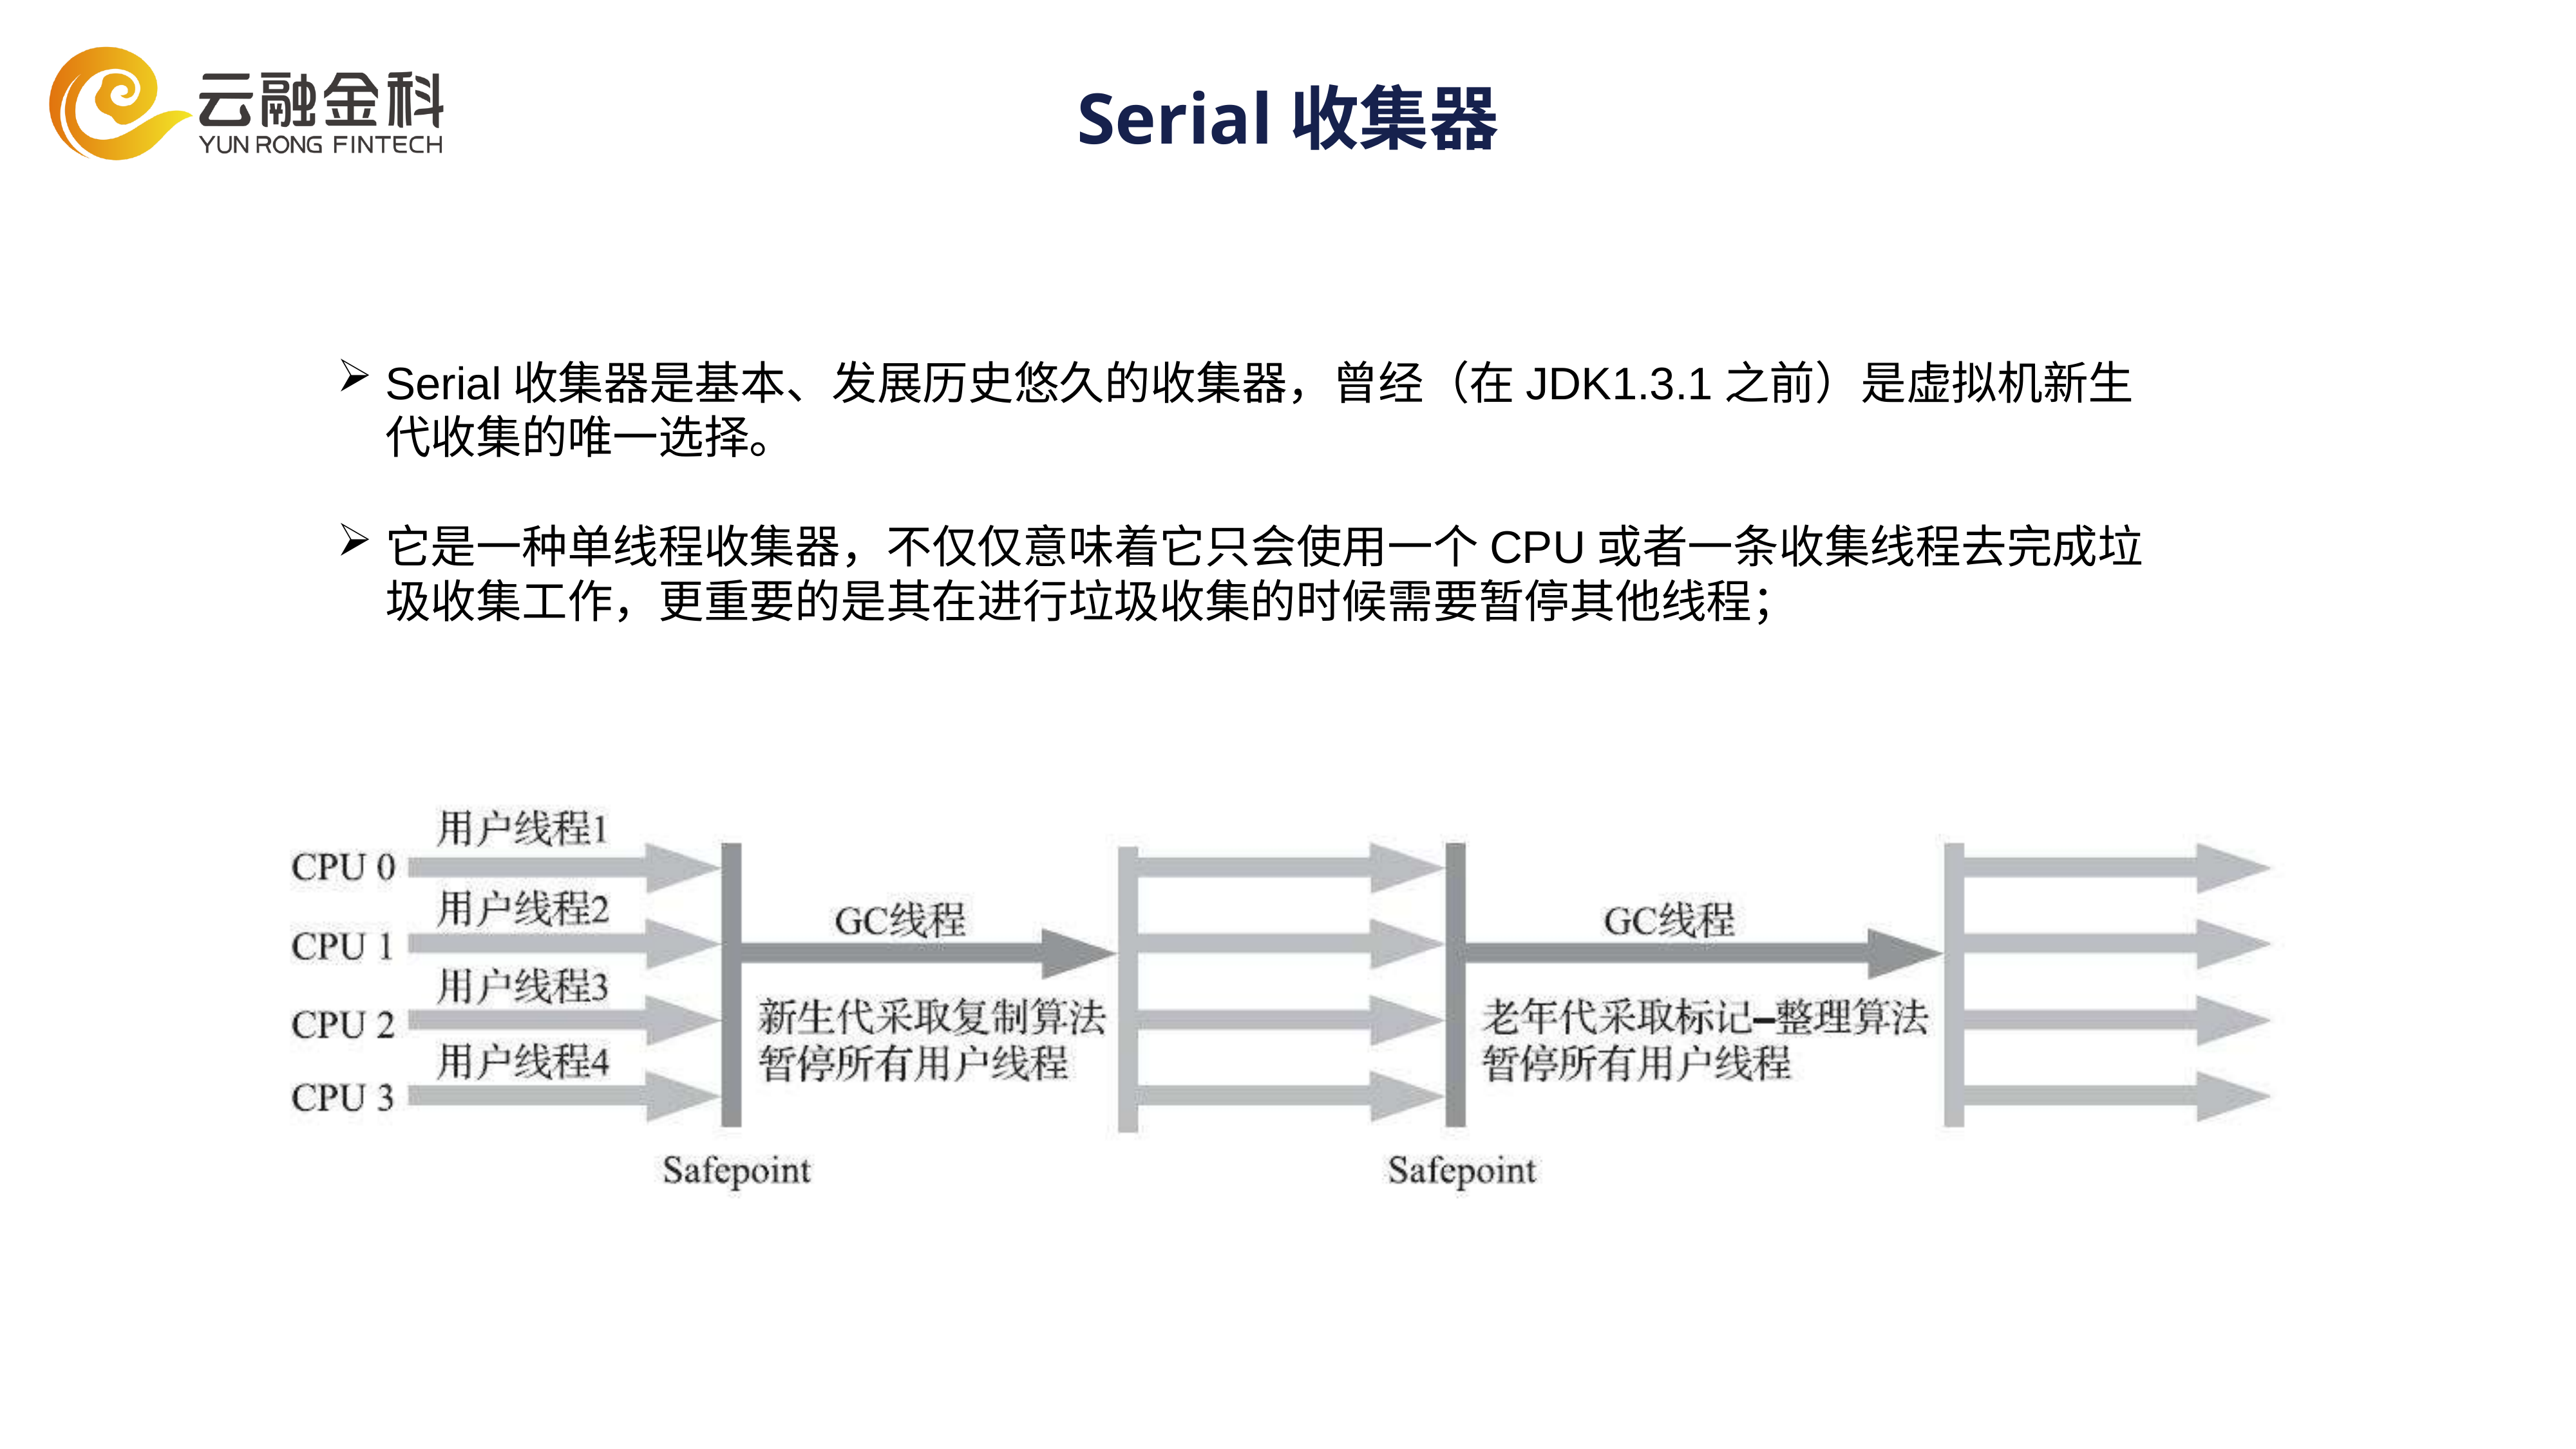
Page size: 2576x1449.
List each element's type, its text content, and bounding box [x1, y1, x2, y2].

text_box Serial收集器是基本、发展历史悠久的收集器，曾经（在JDK1.3.1之前）是虚拟机新生代收集的唯一选择。 它是一种单线程收集器，不仅仅意味着它只会使用一个CPU或者一条收集线程去完成垃圾收集工作，更重要的是其在进行垃圾收集的时候需要暂停其他线程； [329, 346, 2159, 635]
picture [276, 791, 2300, 1204]
title Serial收集器 [463, 42, 2113, 191]
picture [16, 0, 464, 327]
